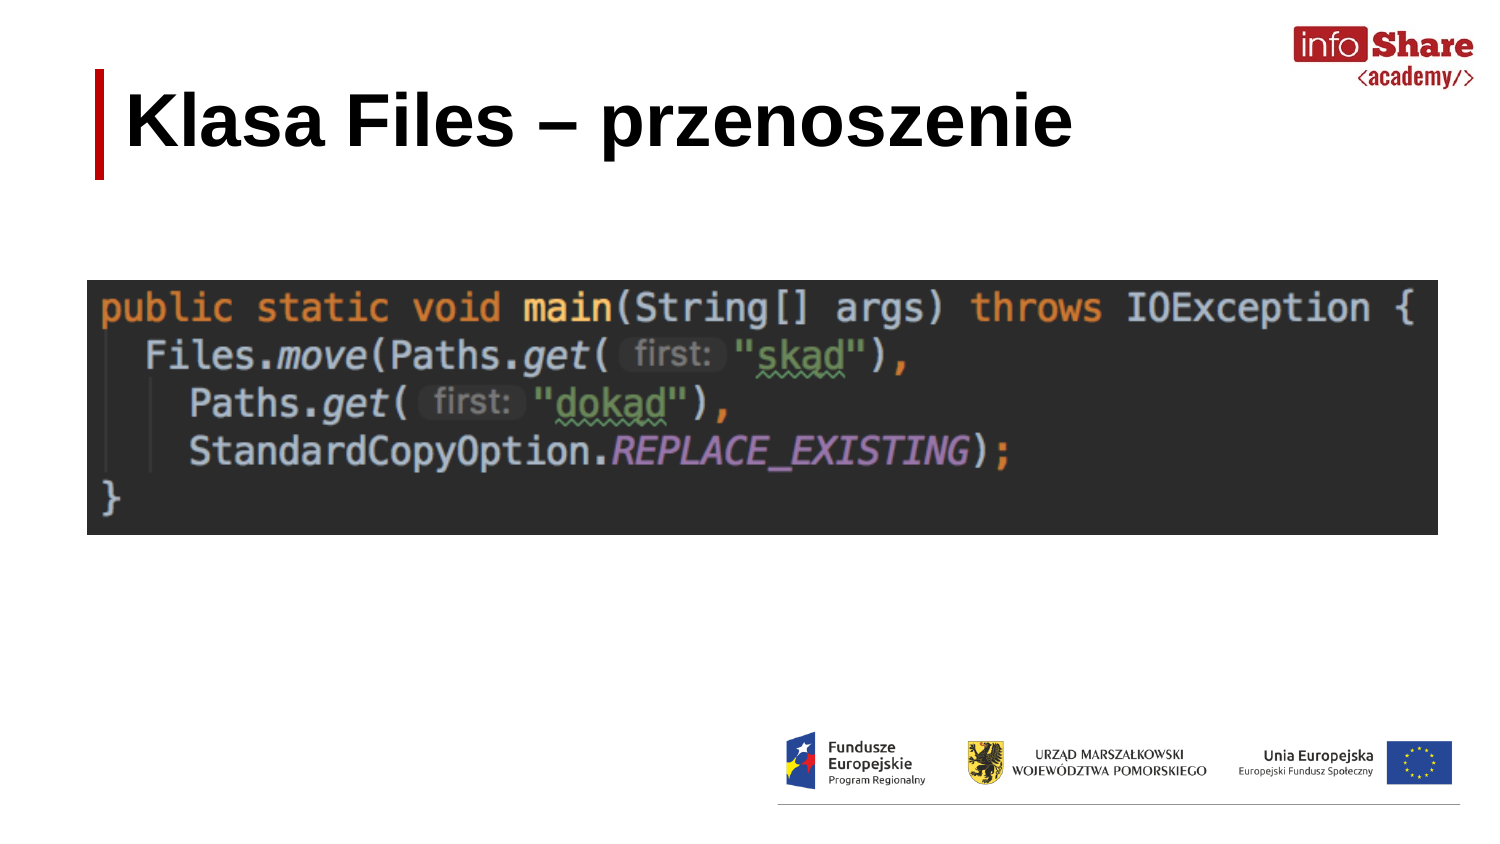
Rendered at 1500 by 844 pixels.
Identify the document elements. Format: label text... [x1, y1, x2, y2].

text_box [777, 731, 1461, 805]
title Klasa Files – przenoszenie [125, 71, 1500, 163]
picture [1291, 24, 1475, 71]
picture [87, 280, 1438, 536]
